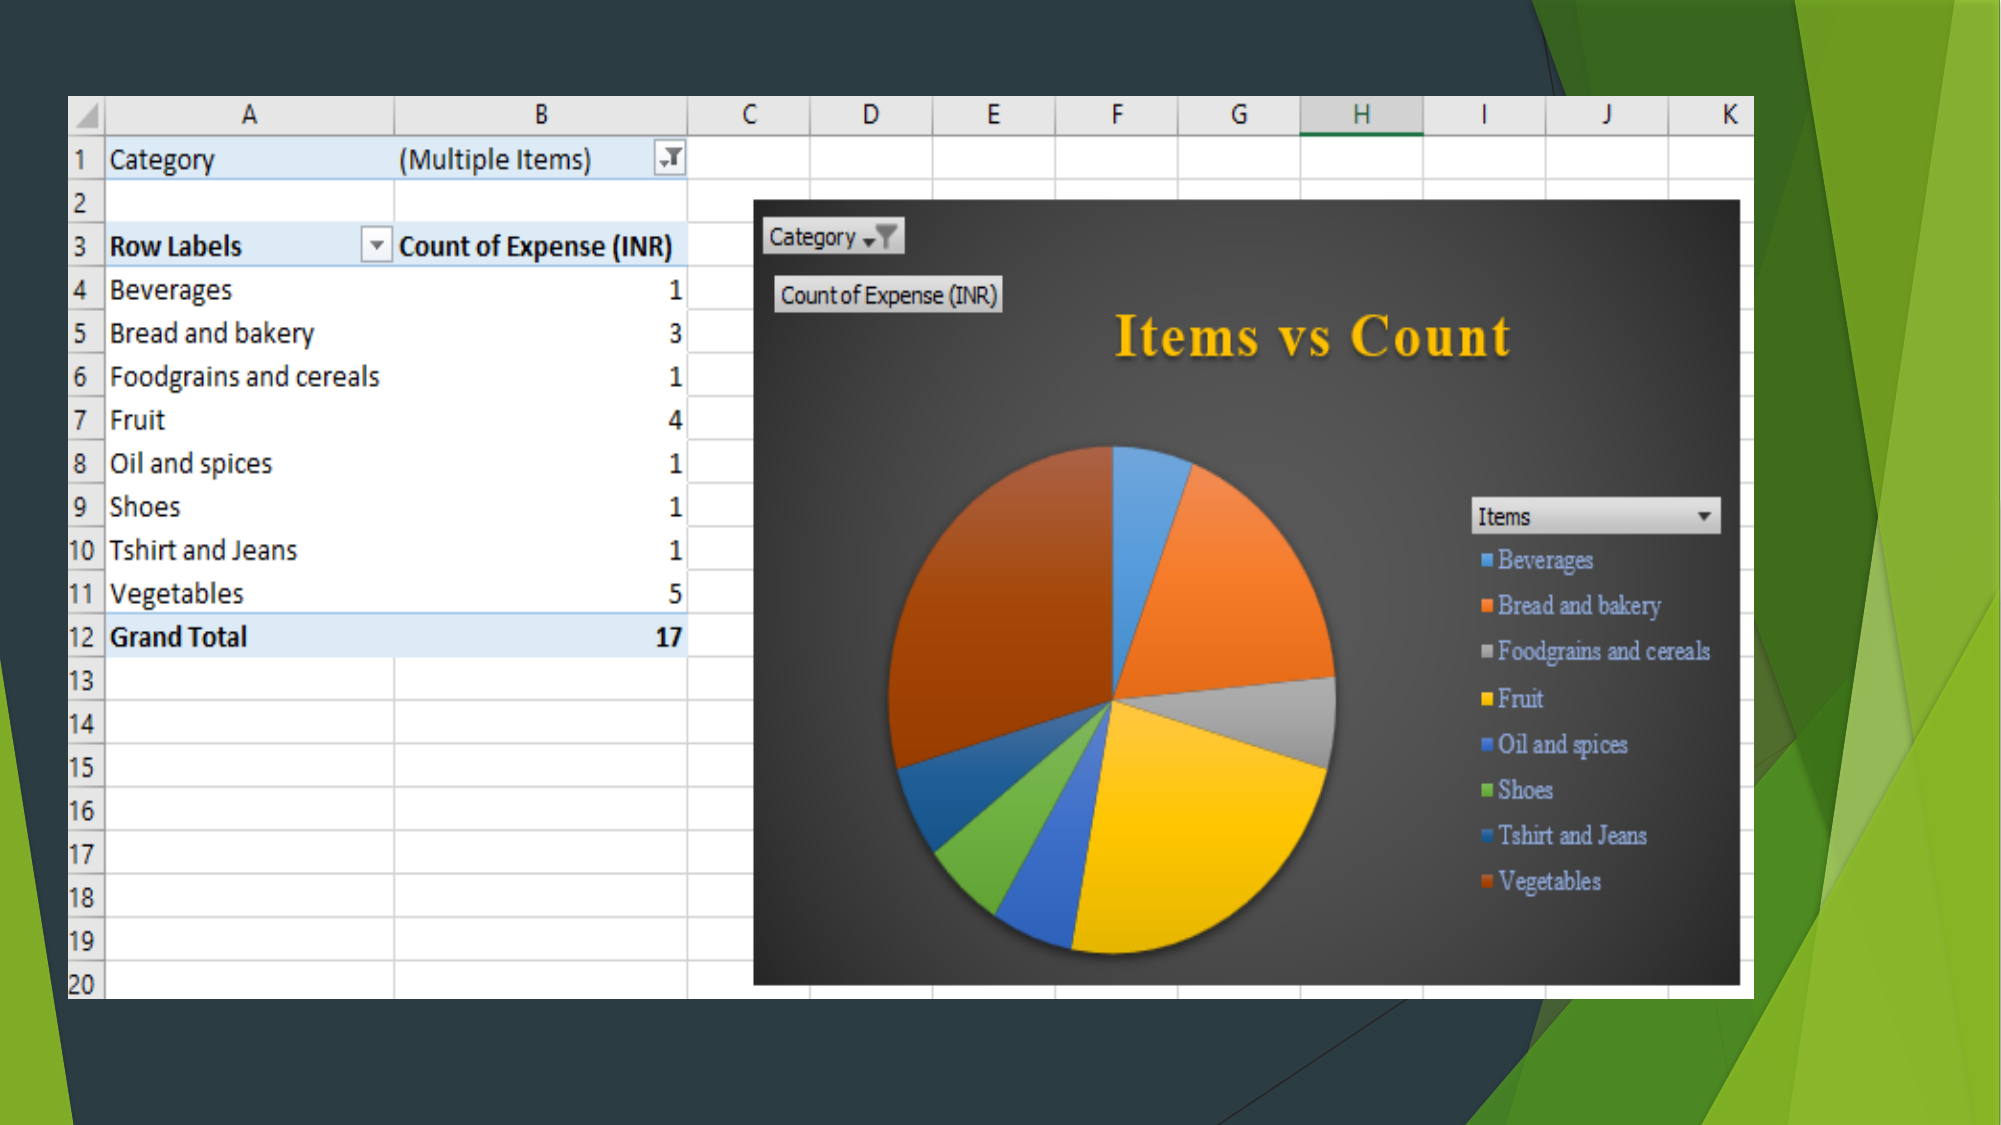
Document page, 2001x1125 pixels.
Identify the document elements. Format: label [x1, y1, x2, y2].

picture [67, 95, 1754, 999]
